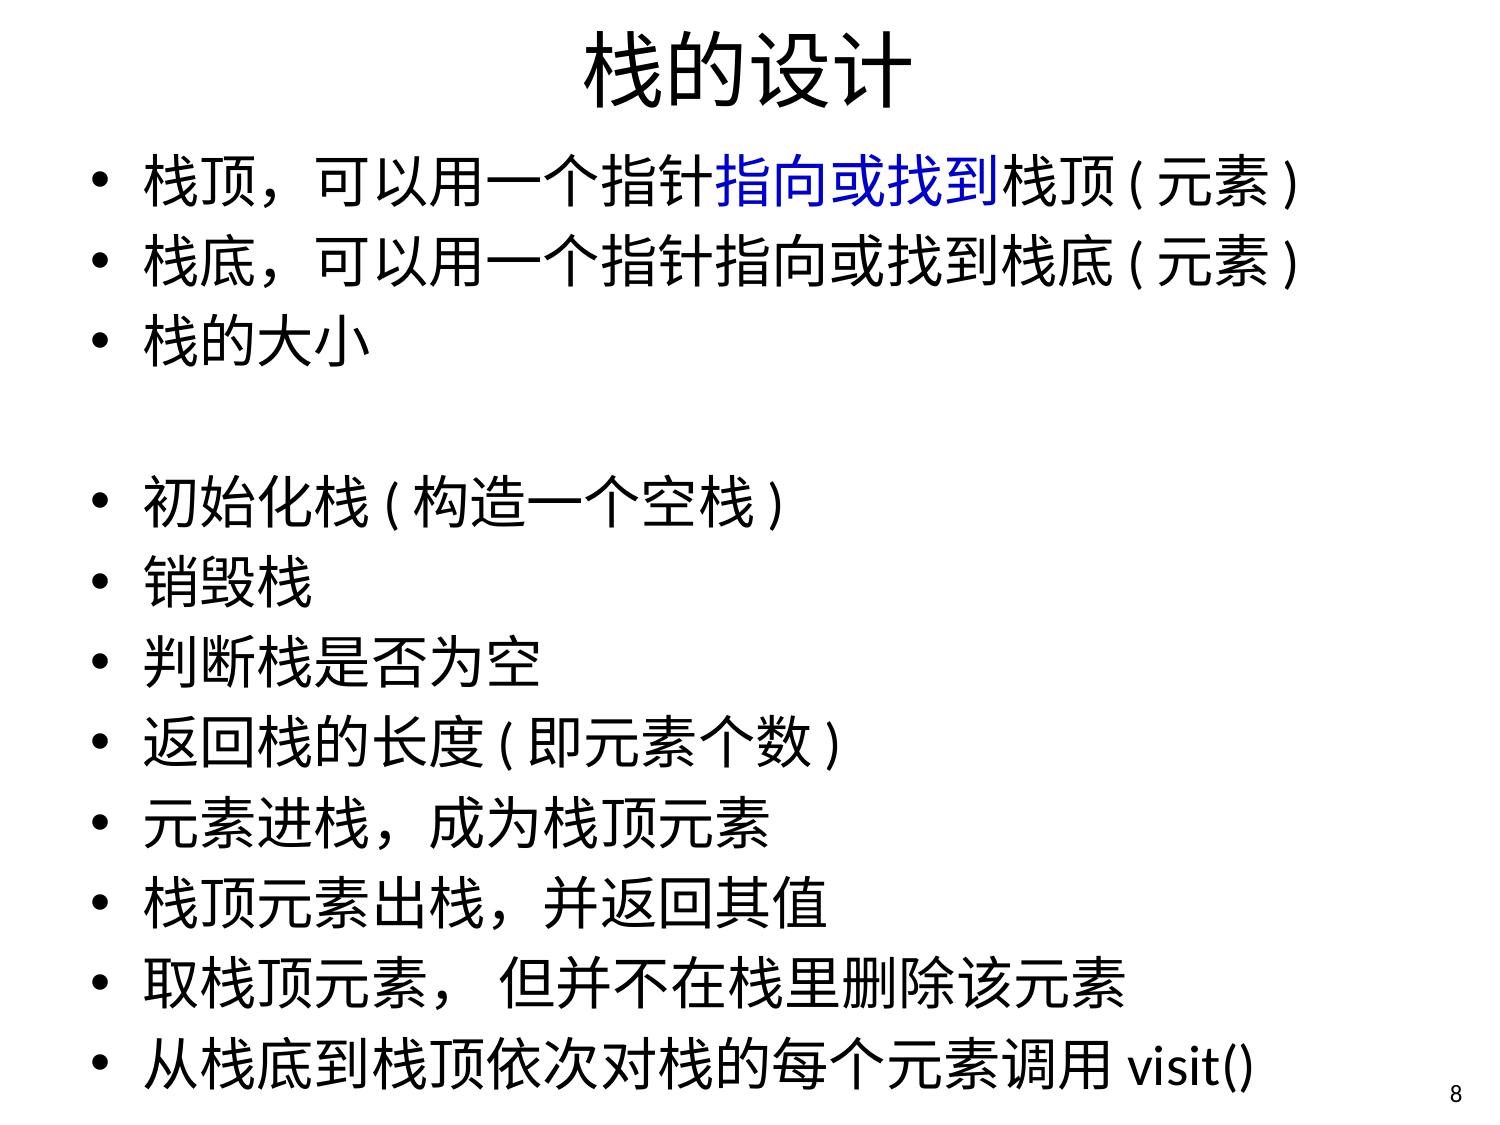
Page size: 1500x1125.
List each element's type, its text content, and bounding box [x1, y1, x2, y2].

title 栈的设计 [73, 0, 1424, 138]
slide_number 7 [1435, 1070, 1500, 1125]
list 栈顶，可以用一个指针指向或找到栈顶(元素) 栈底，可以用一个指针指向或找到栈底(元素) 栈的大小 初始化栈(构造一个空栈) 销毁栈 判断栈是否为空 返回栈的长度(即元素个数) 元素进栈，成为栈顶元素 栈顶元素出栈，并返回其值 取栈顶元素， 但并不在栈里删除该元素 从栈底到栈顶依次对栈的每个元素调用visit() [75, 137, 1425, 1125]
